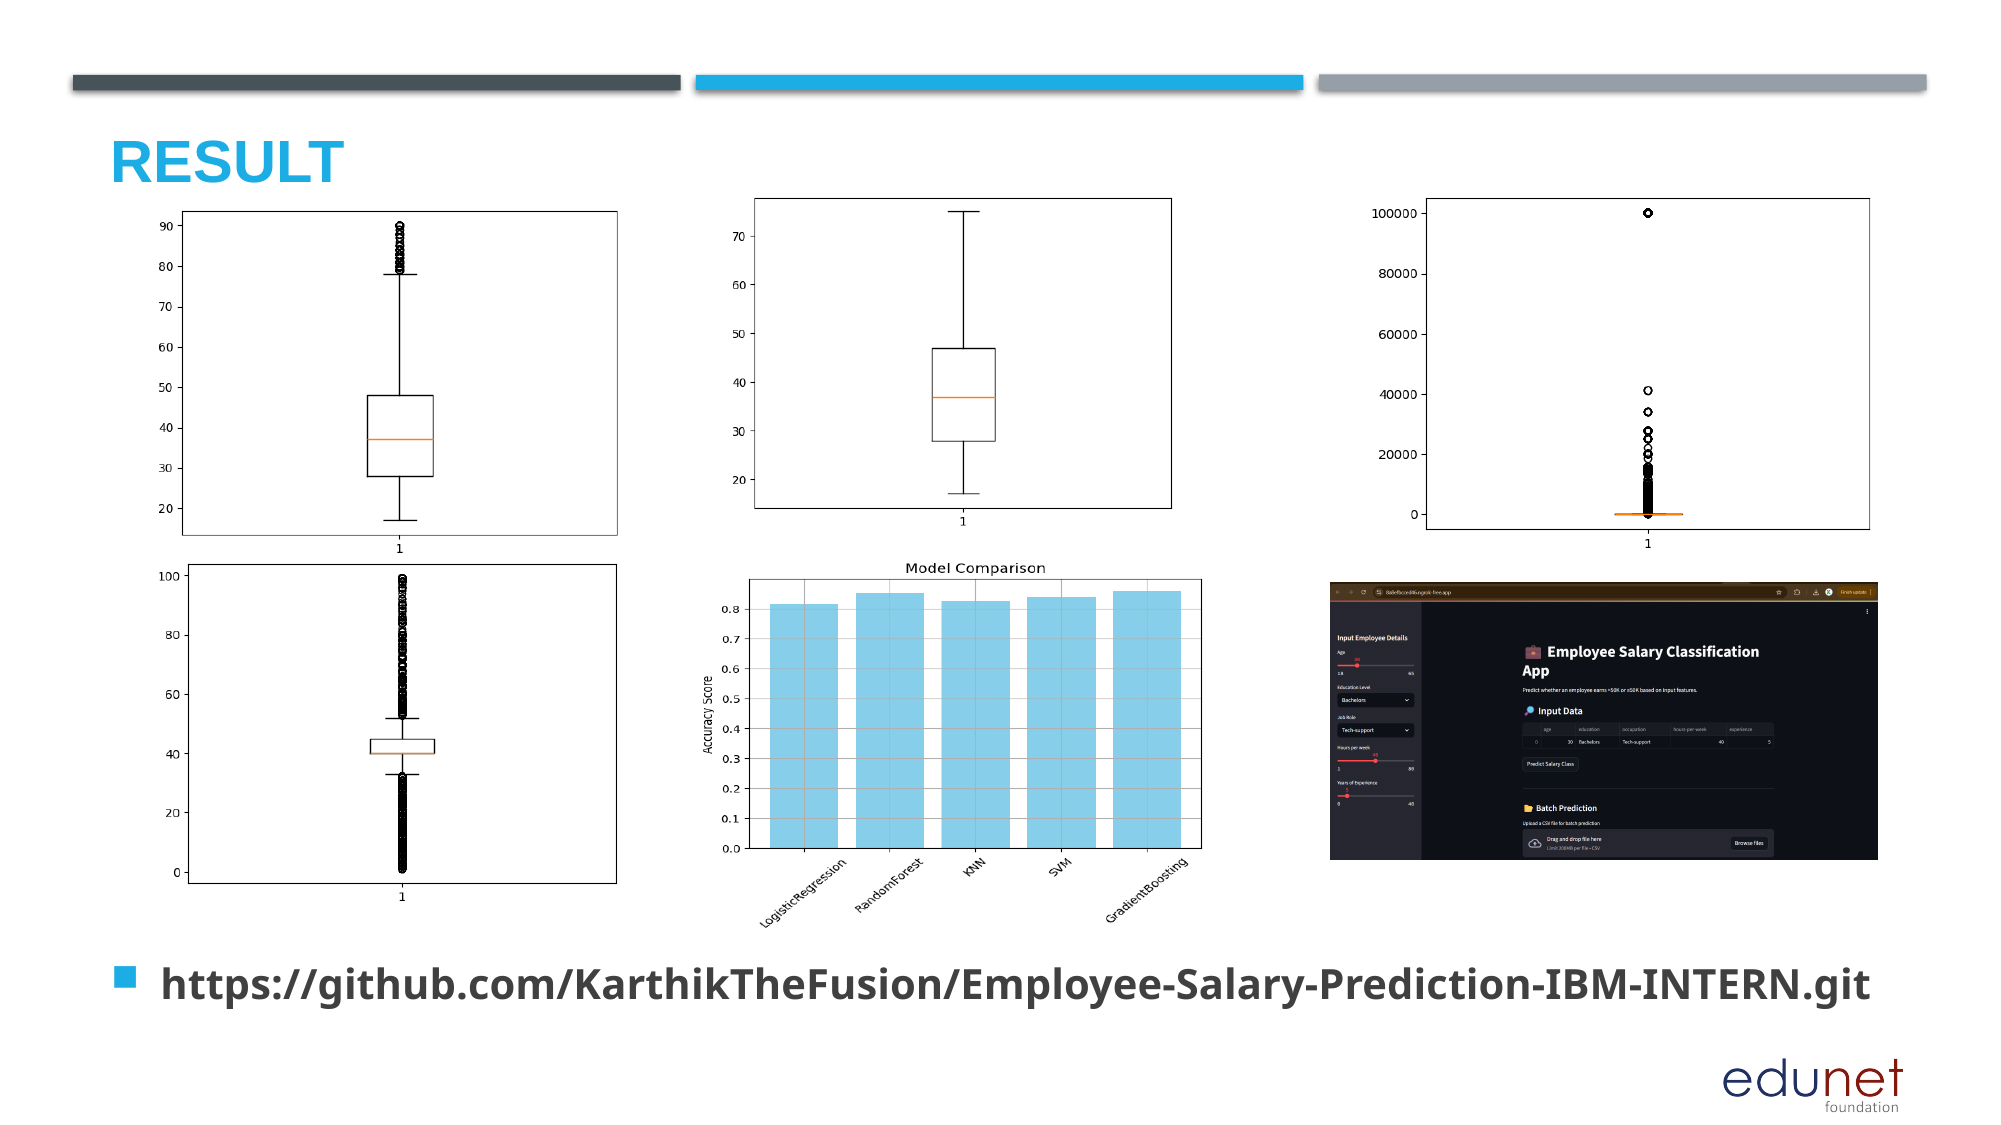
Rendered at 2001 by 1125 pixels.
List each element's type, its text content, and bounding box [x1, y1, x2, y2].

title Result [95, 115, 1905, 203]
picture [147, 201, 625, 912]
picture [722, 189, 1179, 537]
picture [1719, 1056, 1905, 1116]
picture [1361, 189, 1879, 559]
picture [1330, 581, 1879, 861]
picture [692, 554, 1210, 936]
list https://github.com/KarthikTheFusion/Employee-Salary-Prediction-IBM-INTERN.git [95, 213, 1905, 1050]
